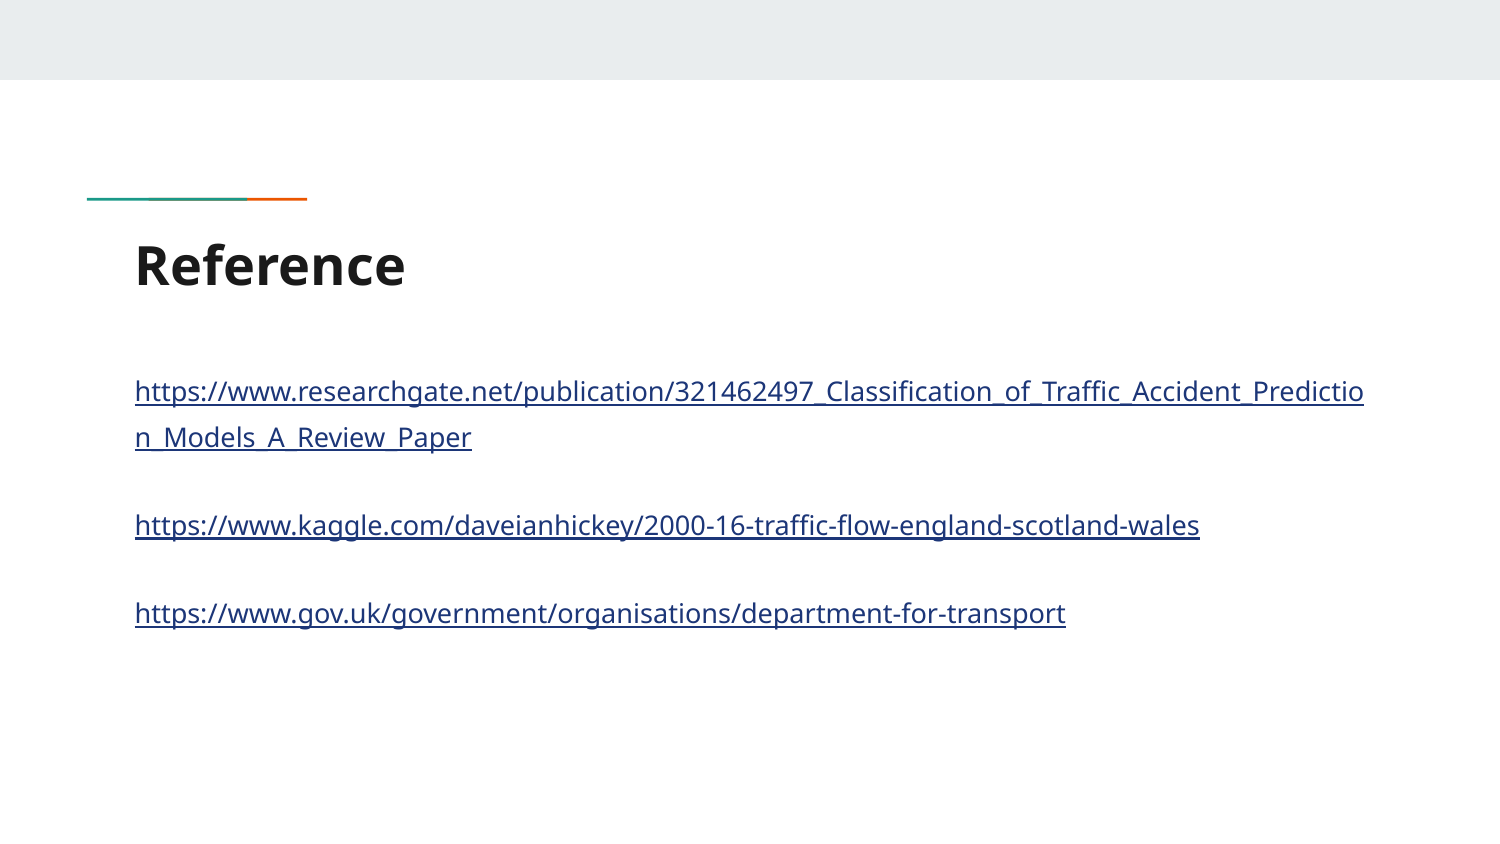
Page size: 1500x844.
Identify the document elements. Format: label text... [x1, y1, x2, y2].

title Reference [119, 216, 1381, 305]
list https://www.researchgate.net/publication/321462497_Classification_of_Traffic_Accident_Prediction_Models_A_Review_Paper https://www.kaggle.com/daveianhickey/2000-16-traffic-flow-england-scotland-wales https://www.gov.uk/government/organisations/department-for-transport [119, 341, 1381, 712]
